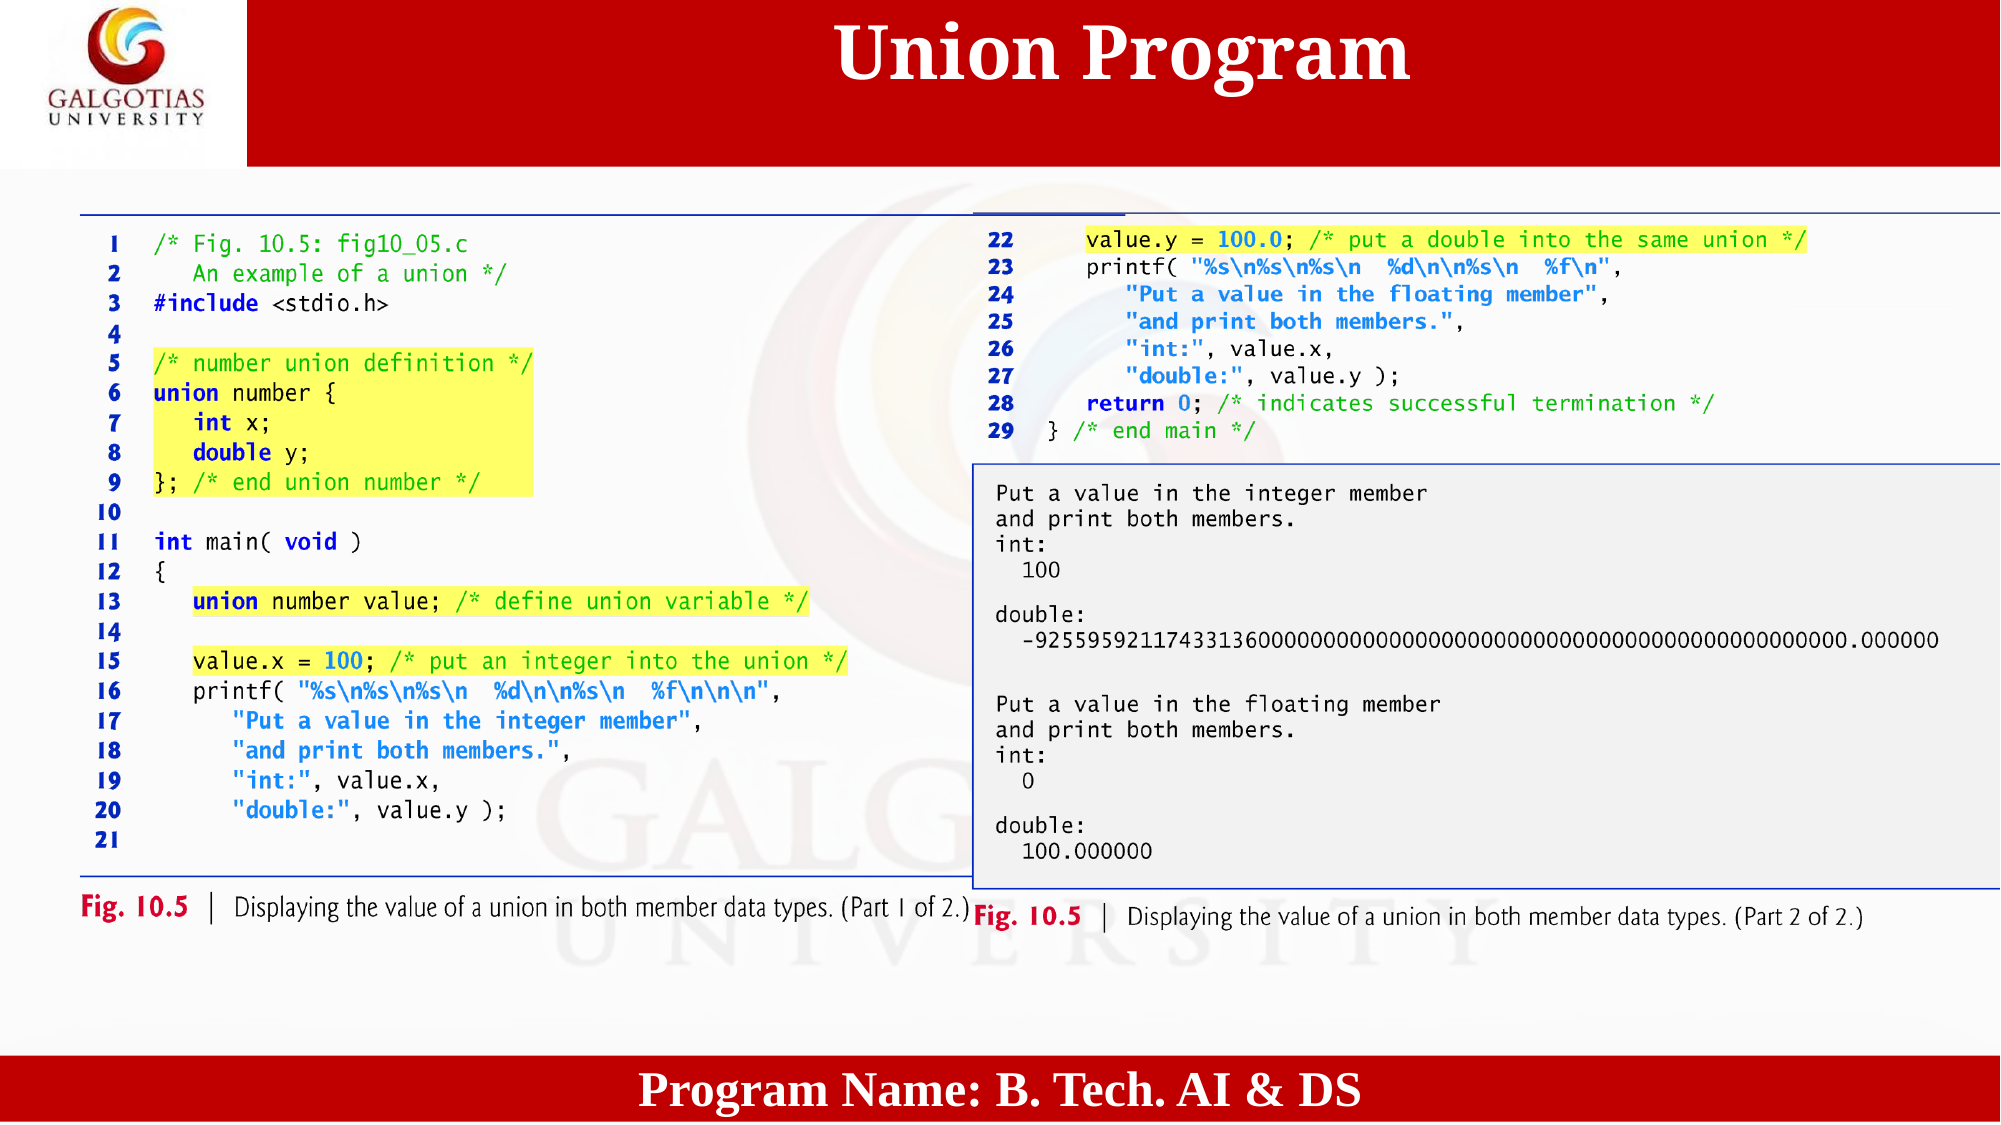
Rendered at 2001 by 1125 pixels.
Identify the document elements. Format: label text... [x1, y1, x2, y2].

text_box Program Name: B. Tech. AI & DS [0, 1055, 2000, 1122]
text_box Union Program [247, 0, 2000, 164]
picture [0, 0, 2000, 1068]
